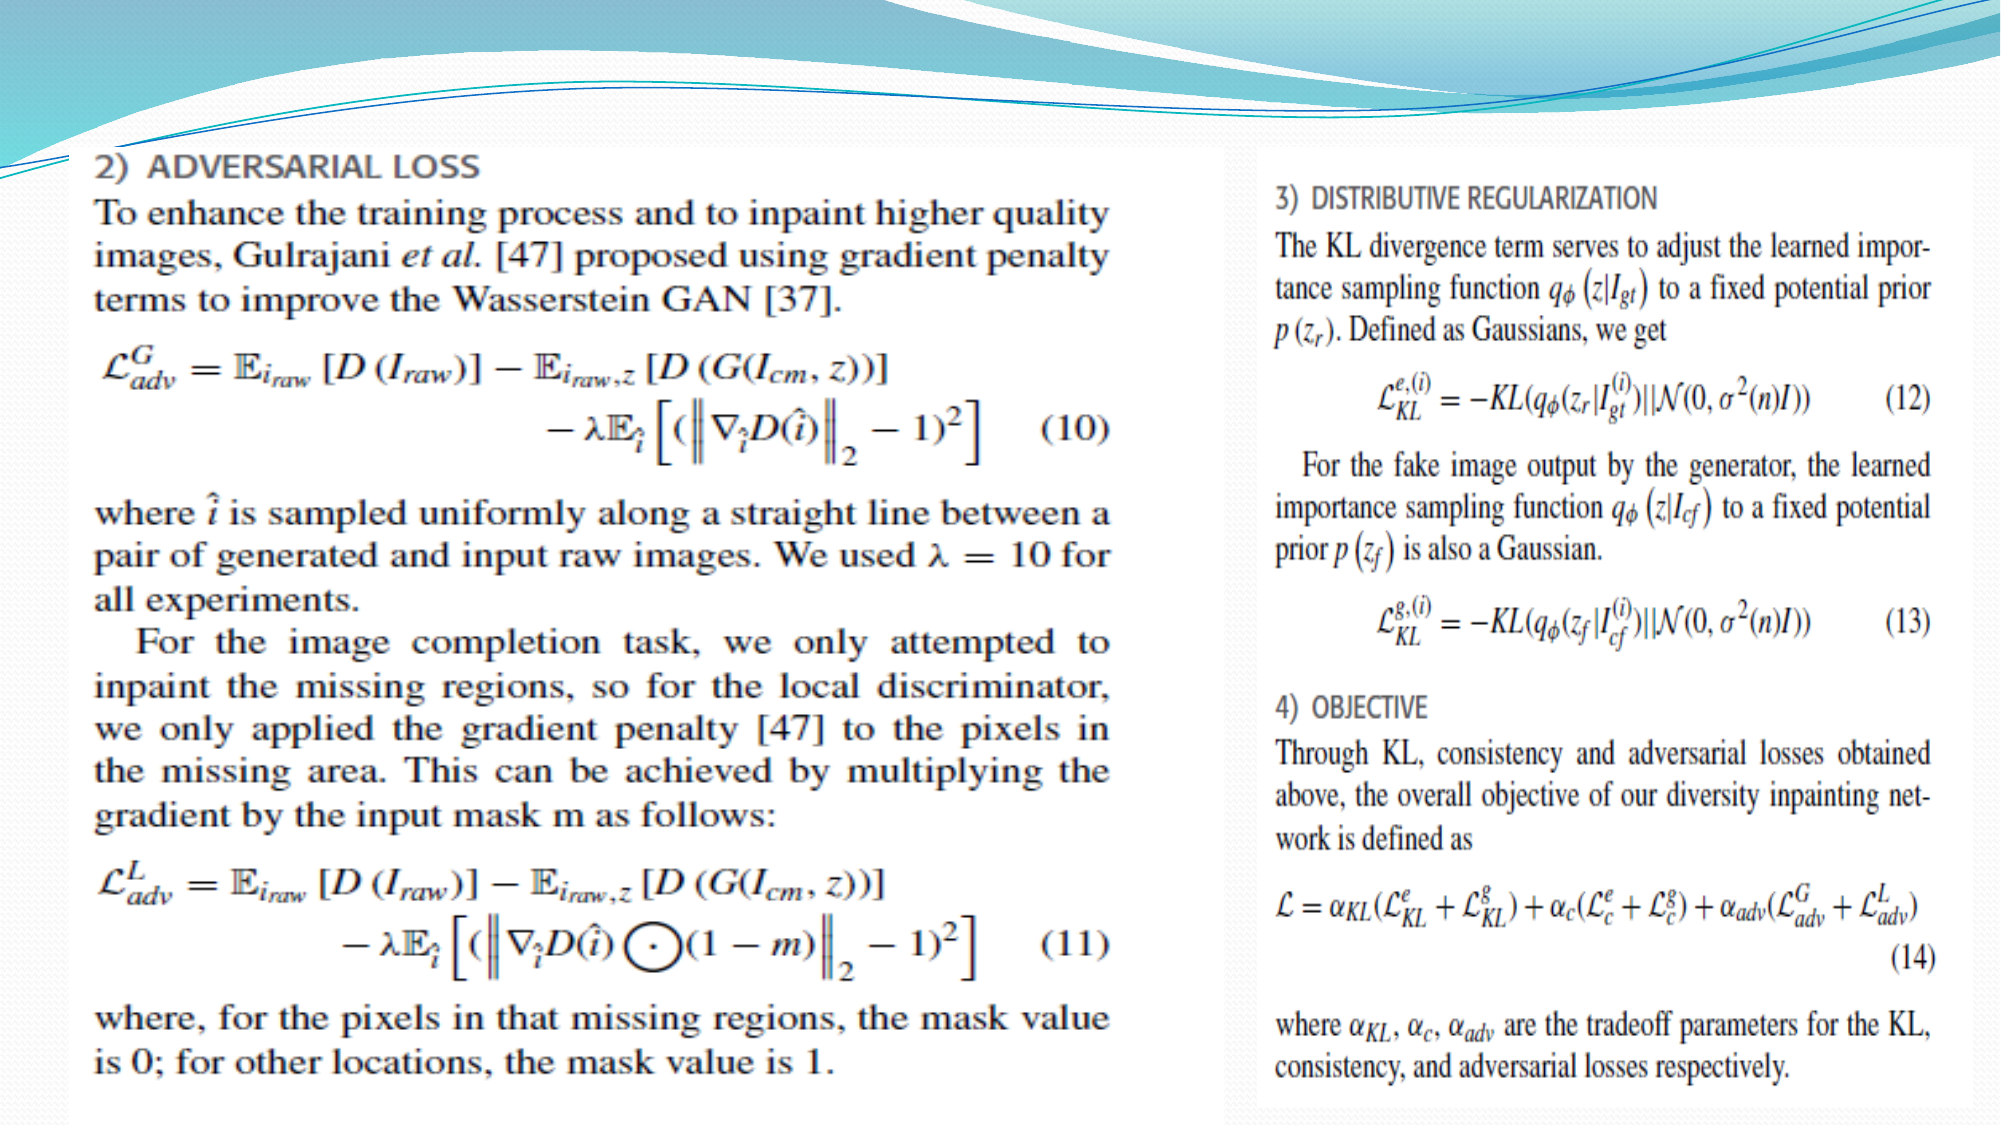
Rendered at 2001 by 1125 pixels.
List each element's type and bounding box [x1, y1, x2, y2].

list [68, 147, 1225, 1125]
picture [1257, 147, 1973, 1108]
